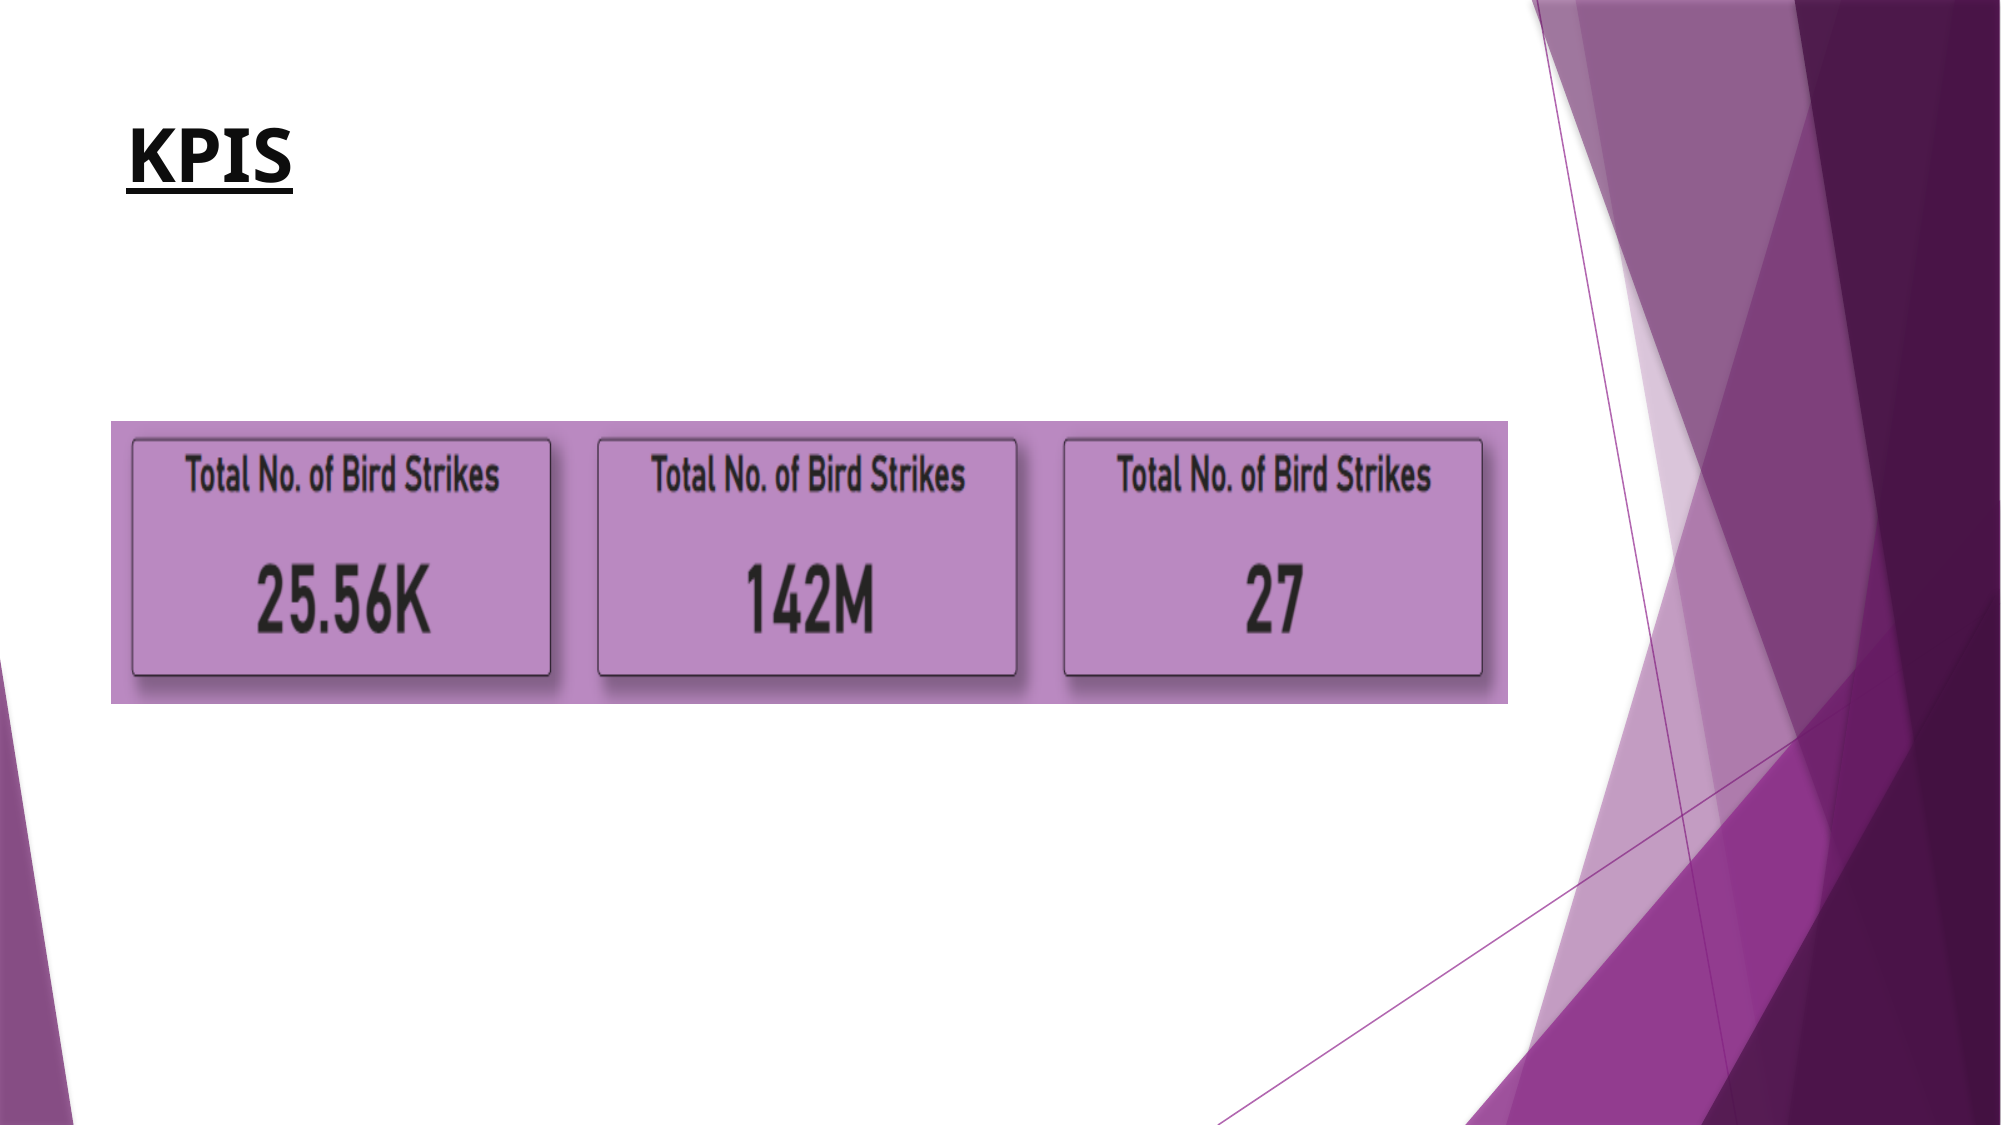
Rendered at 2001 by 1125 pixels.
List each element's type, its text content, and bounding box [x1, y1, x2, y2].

title KPIS [111, 99, 1522, 317]
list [110, 421, 1508, 704]
